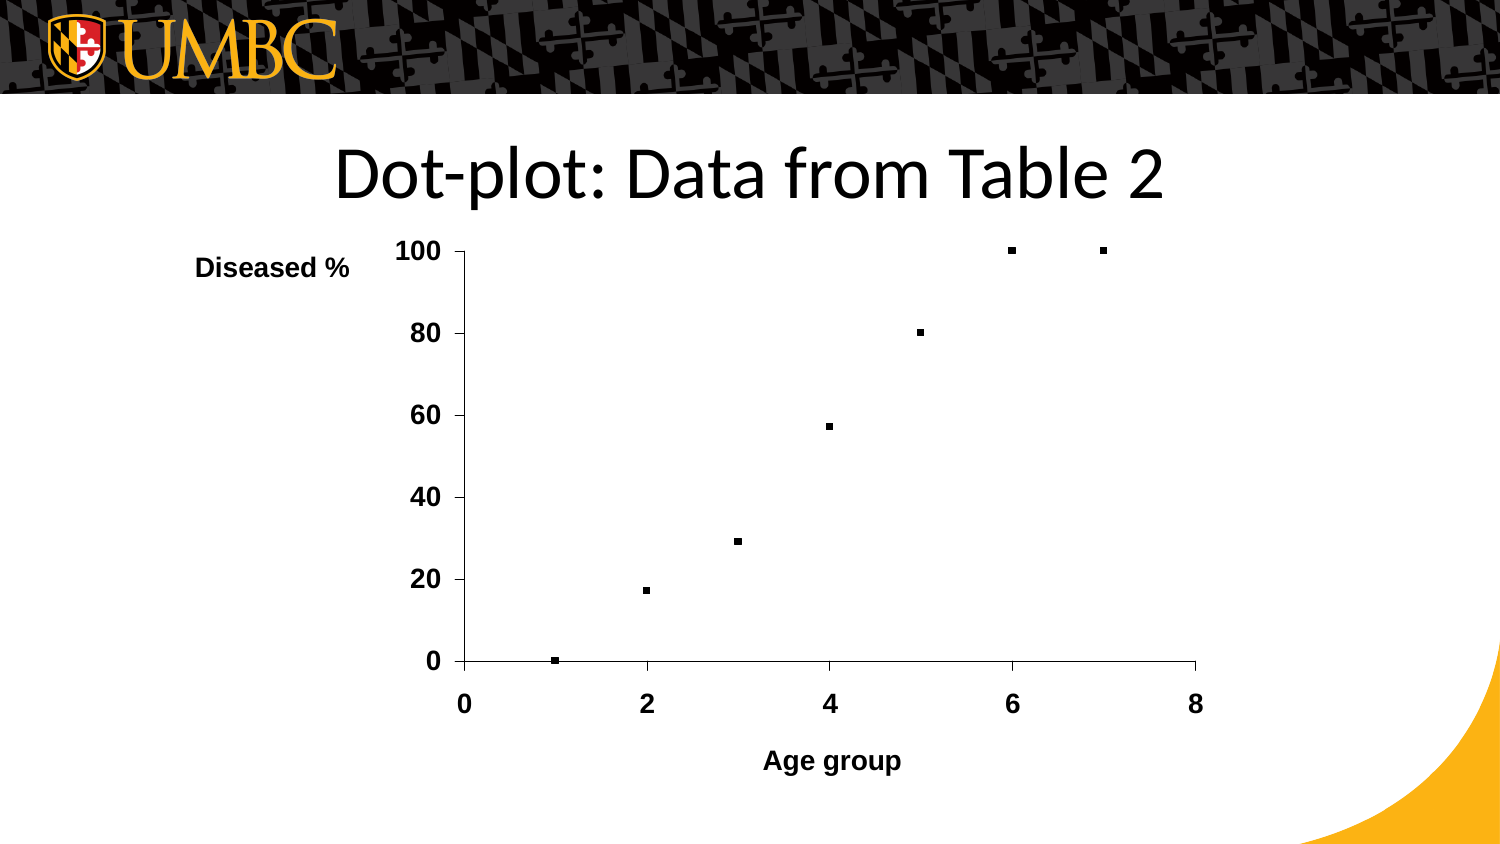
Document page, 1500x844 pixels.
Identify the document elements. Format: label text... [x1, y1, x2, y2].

picture [1299, 639, 1500, 844]
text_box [368, 205, 1229, 749]
text_box Diseased % [183, 243, 362, 289]
picture [0, 0, 1500, 94]
title Dot-plot: Data from Table 2 [75, 115, 1425, 221]
text_box Age group [751, 758, 914, 782]
